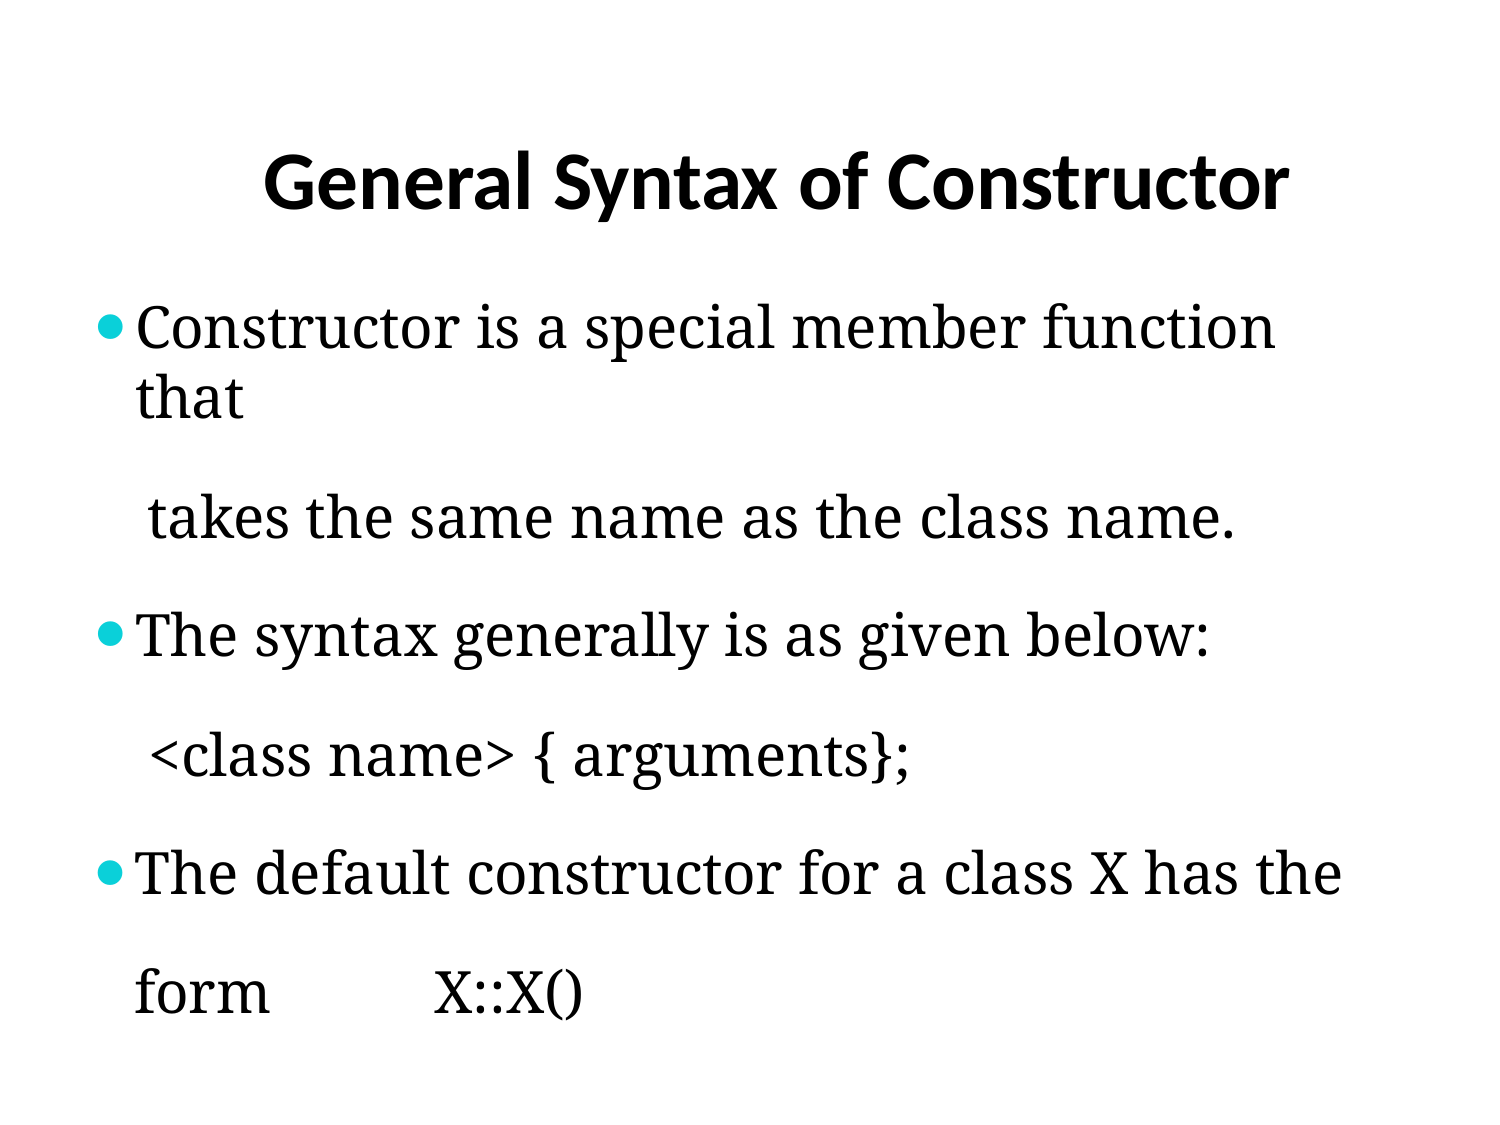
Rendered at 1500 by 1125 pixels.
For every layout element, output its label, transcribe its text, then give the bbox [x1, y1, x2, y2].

title General Syntax of Constructor [103, 66, 1397, 271]
text_box Constructor is a special member function that takes the same name as the class name. The syntax generally is as given below: <class name> { arguments}; The default constructor for a class X has the form X::X() [87, 288, 1361, 1025]
